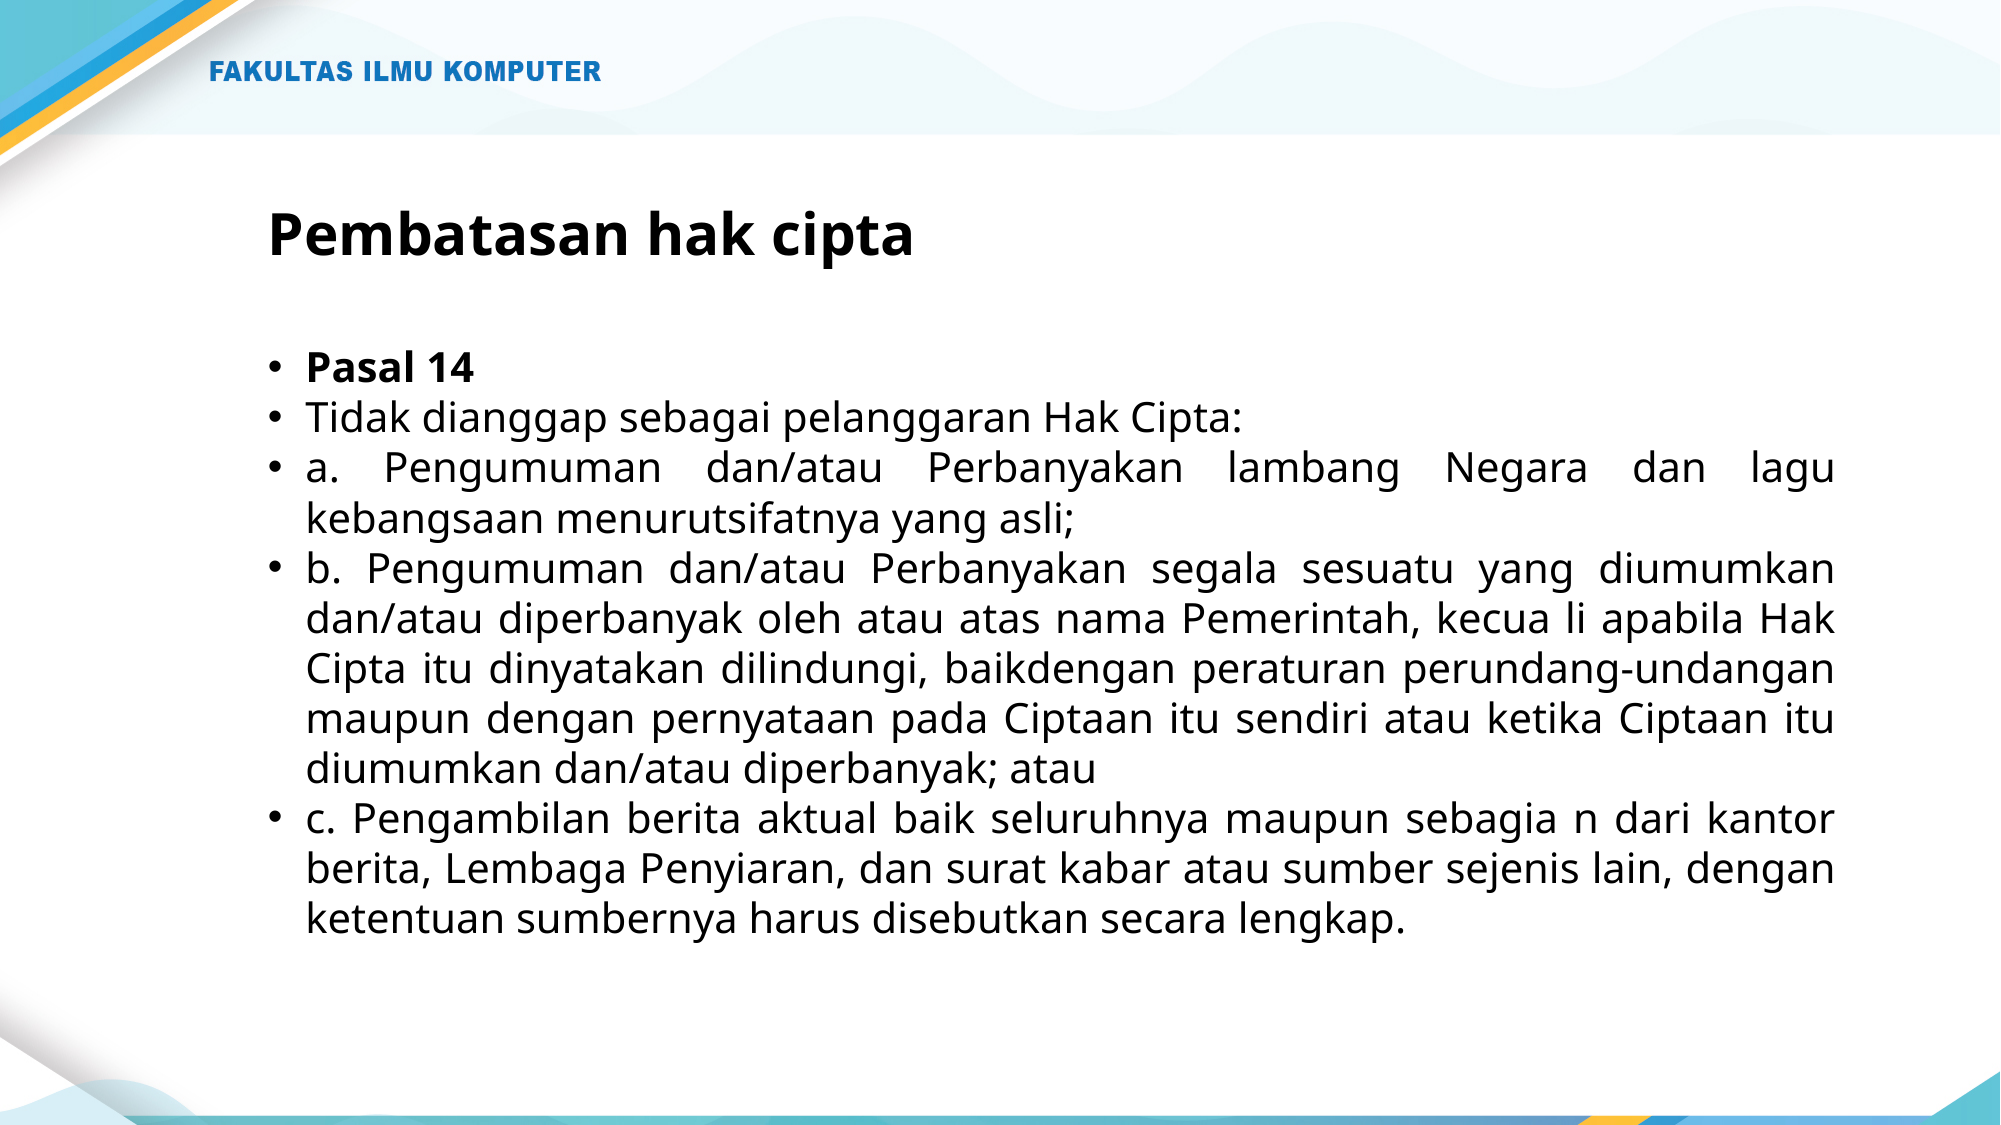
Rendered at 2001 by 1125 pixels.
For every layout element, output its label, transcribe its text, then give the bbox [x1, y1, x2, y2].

list Pasal 14 Tidak dianggap sebagai pelanggaran Hak Cipta: a. Pengumuman dan/atau Perbanyakan lambang Negara dan lagu kebangsaan menurutsifatnya yang asli; b. Pengumuman dan/atau Perbanyakan segala sesuatu yang diumumkan dan/atau diperbanyak oleh atau atas nama Pemerintah, kecua li apabila Hak Cipta itu dinyatakan dilindungi, baikdengan peraturan perundang-undangan maupun dengan pernyataan pada Ciptaan itu sendiri atau ketika Ciptaan itu diumumkan dan/atau diperbanyak; atau c. Pengambilan berita aktual baik seluruhnya maupun sebagia n dari kantor berita, Lembaga Penyiaran, dan surat kabar atau sumber sejenis lain, dengan ketentuan sumbernya harus disebutkan secara lengkap. [252, 333, 1852, 822]
title Pembatasan hak cipta [252, 170, 1852, 303]
picture [0, 0, 2000, 1125]
